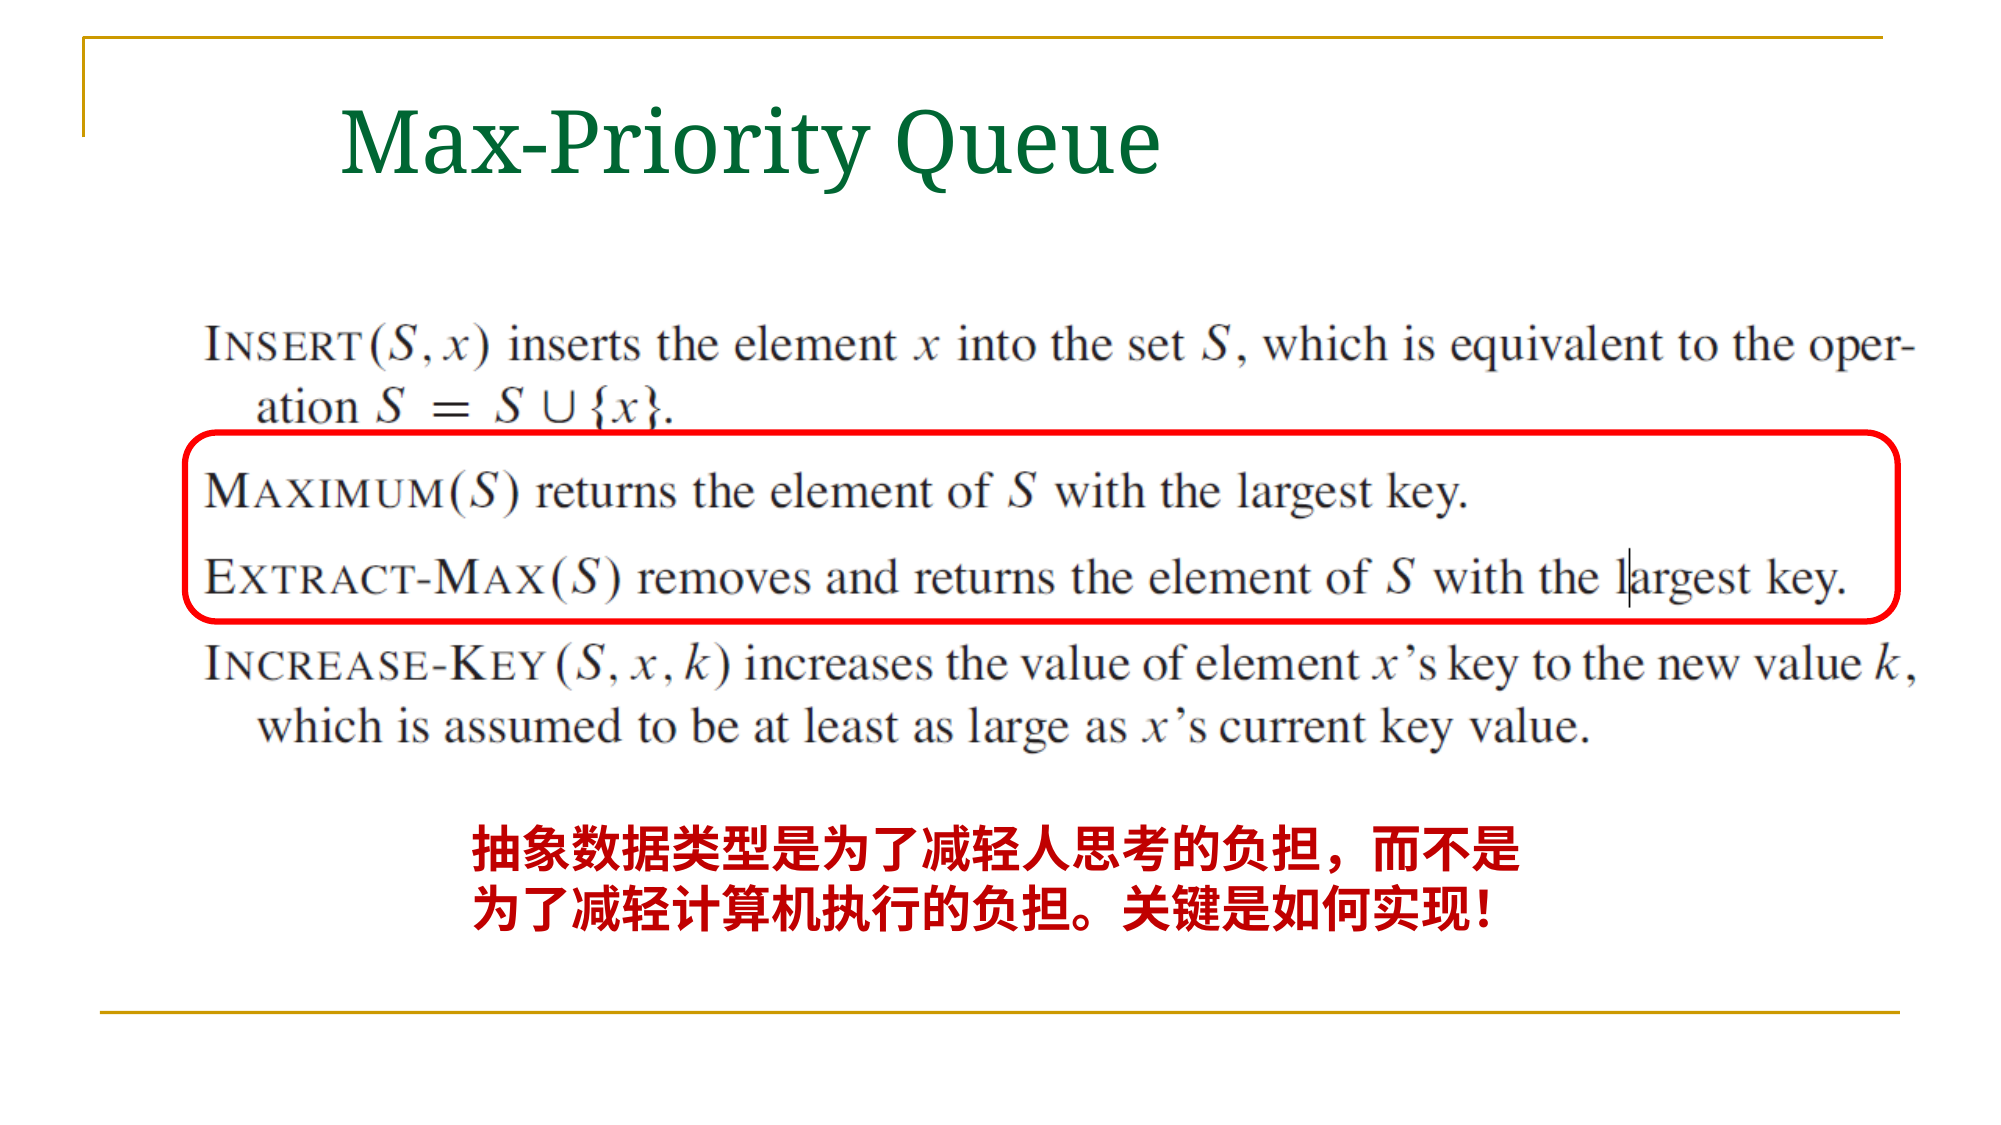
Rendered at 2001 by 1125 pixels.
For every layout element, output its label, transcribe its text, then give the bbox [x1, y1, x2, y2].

picture [184, 290, 1934, 777]
title Max-Priority Queue [324, 78, 1675, 233]
text_box 抽象数据类型是为了减轻人思考的负担，而不是为了减轻计算机执行的负担。关键是如何实现！ [456, 810, 1544, 946]
